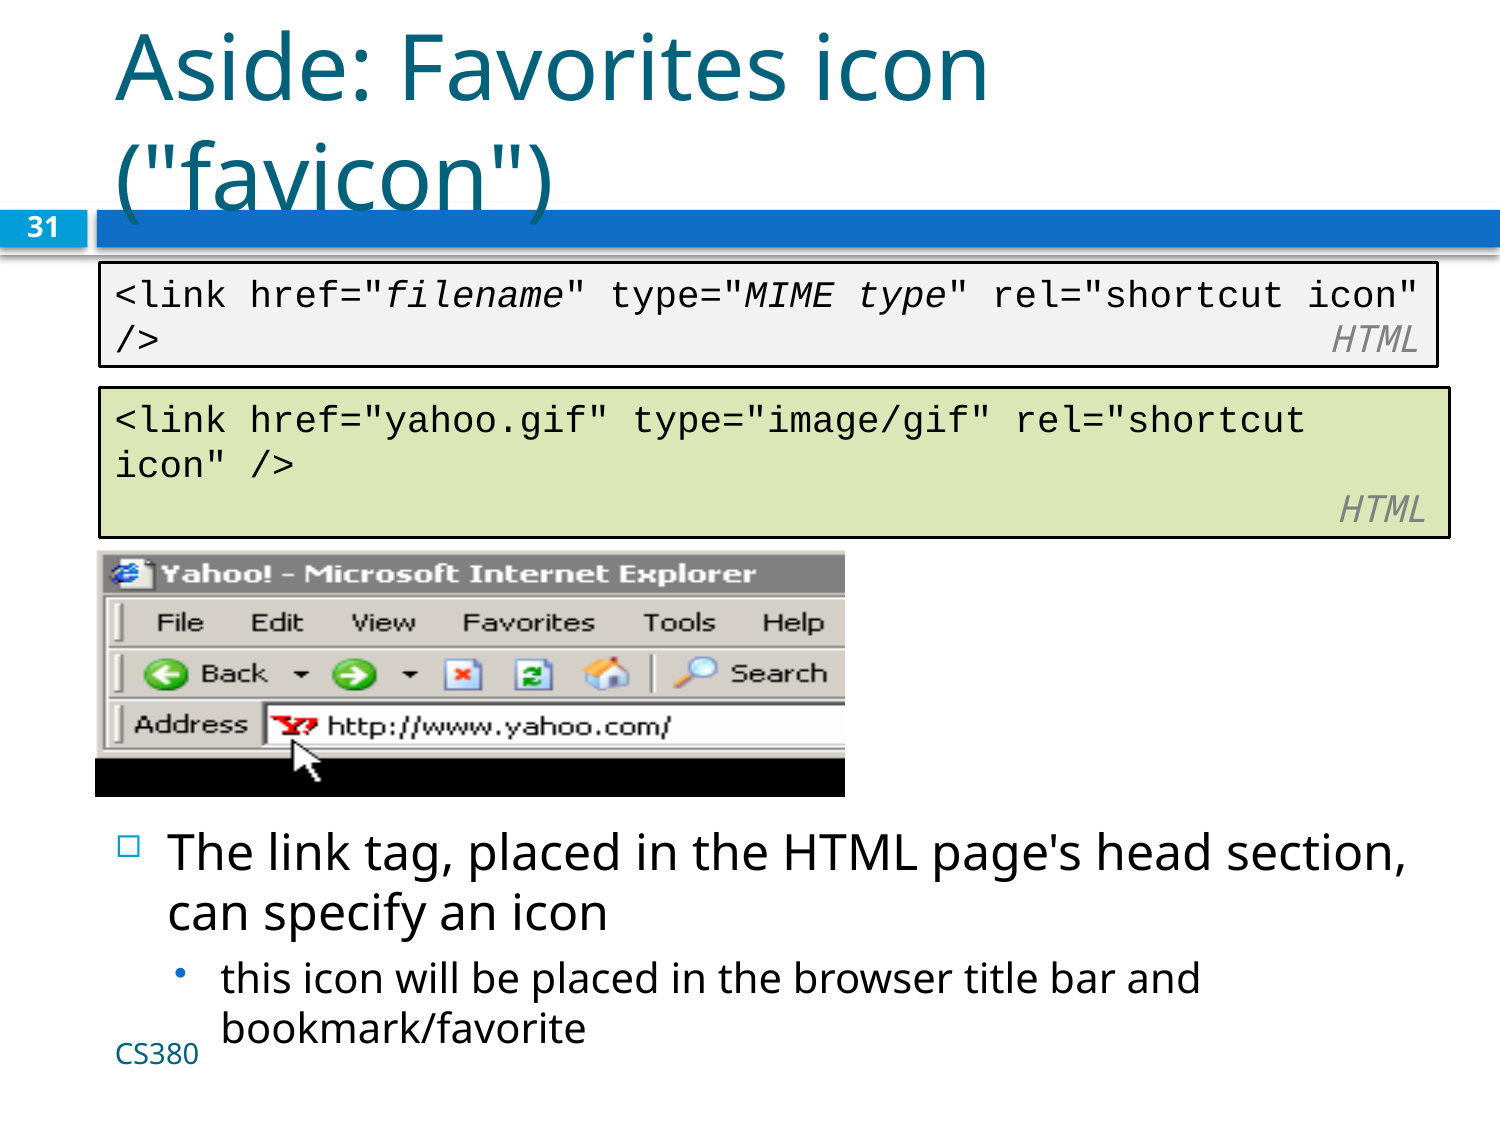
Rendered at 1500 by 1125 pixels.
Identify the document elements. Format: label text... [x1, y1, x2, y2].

title Aside: Favorites icon ("favicon") [100, 37, 1439, 201]
footer CS380 [99, 1025, 990, 1085]
text_box <link href="yahoo.gif" type="image/gif" rel="shortcut icon" /> HTML [99, 387, 1450, 538]
list The link tag, placed in the HTML page's head section, can specify an icon this icon will be placed in the browser title bar and bookmark/favorite [100, 812, 1439, 1063]
text_box <link href="filename" type="MIME type" rel="shortcut icon" /> HTML [99, 262, 1438, 367]
picture [95, 549, 846, 798]
slide_number 31 [0, 208, 88, 249]
